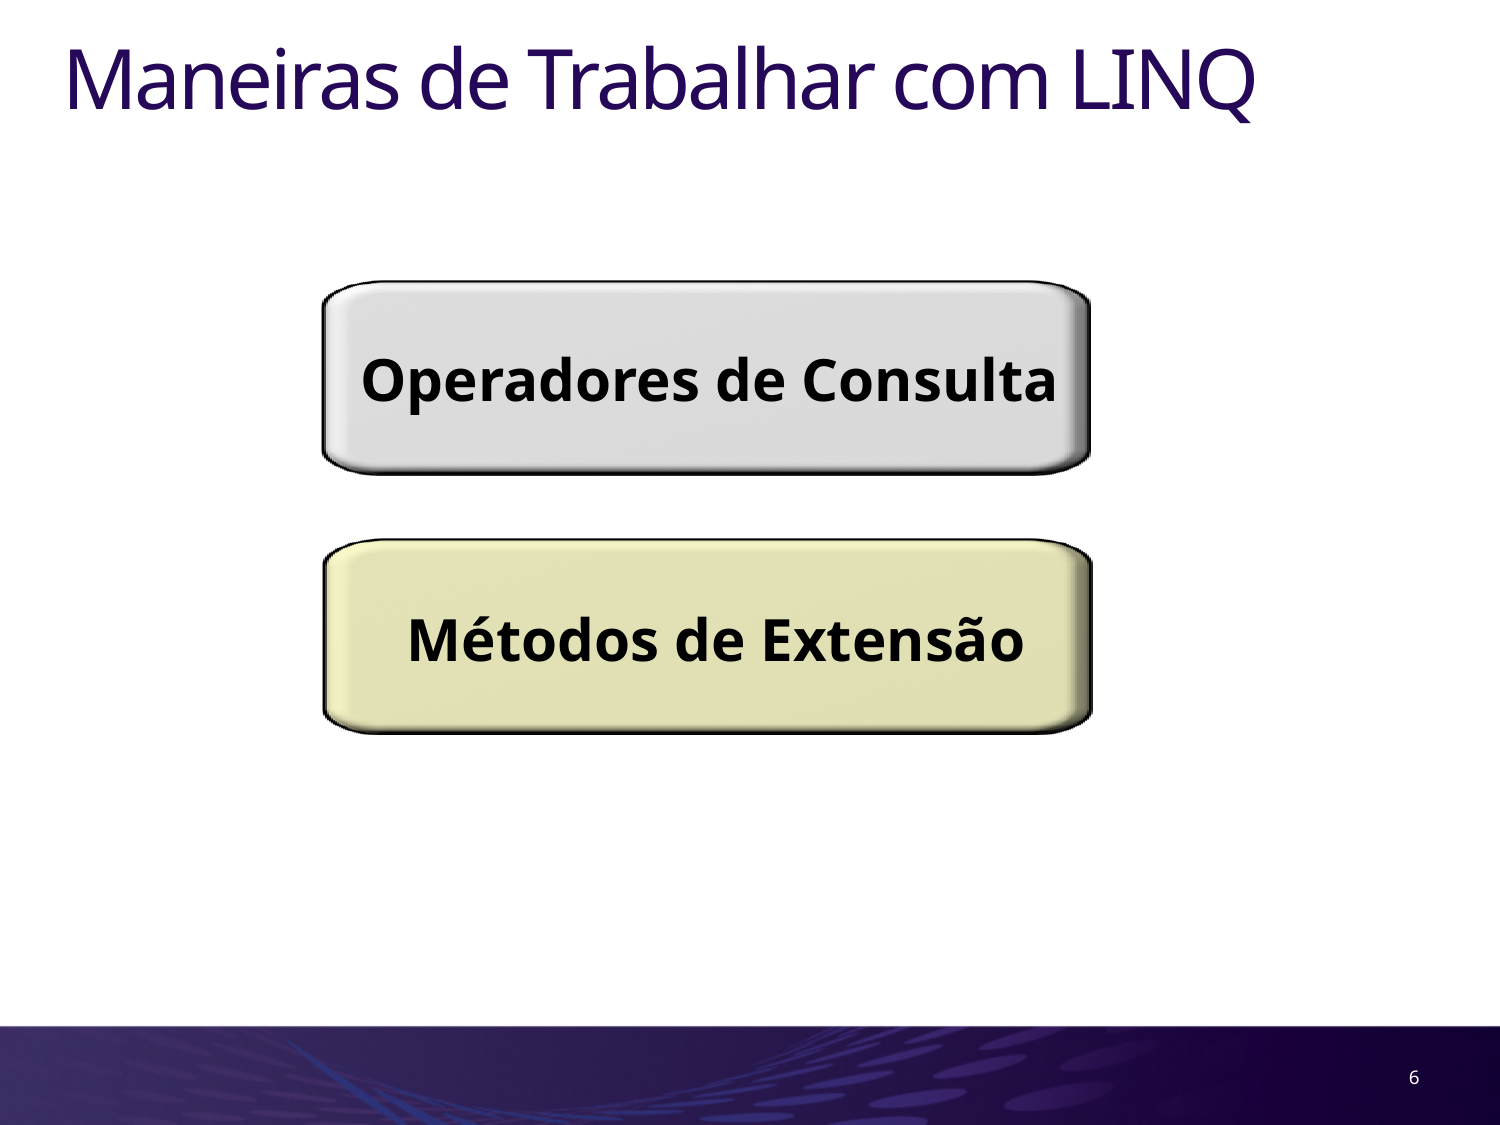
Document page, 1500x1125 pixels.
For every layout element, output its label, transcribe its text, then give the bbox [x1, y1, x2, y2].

title Maneiras de Trabalhar com LINQ [62, 37, 1438, 129]
picture [0, 0, 1500, 1125]
slide_number 6 [1408, 1031, 1467, 1092]
